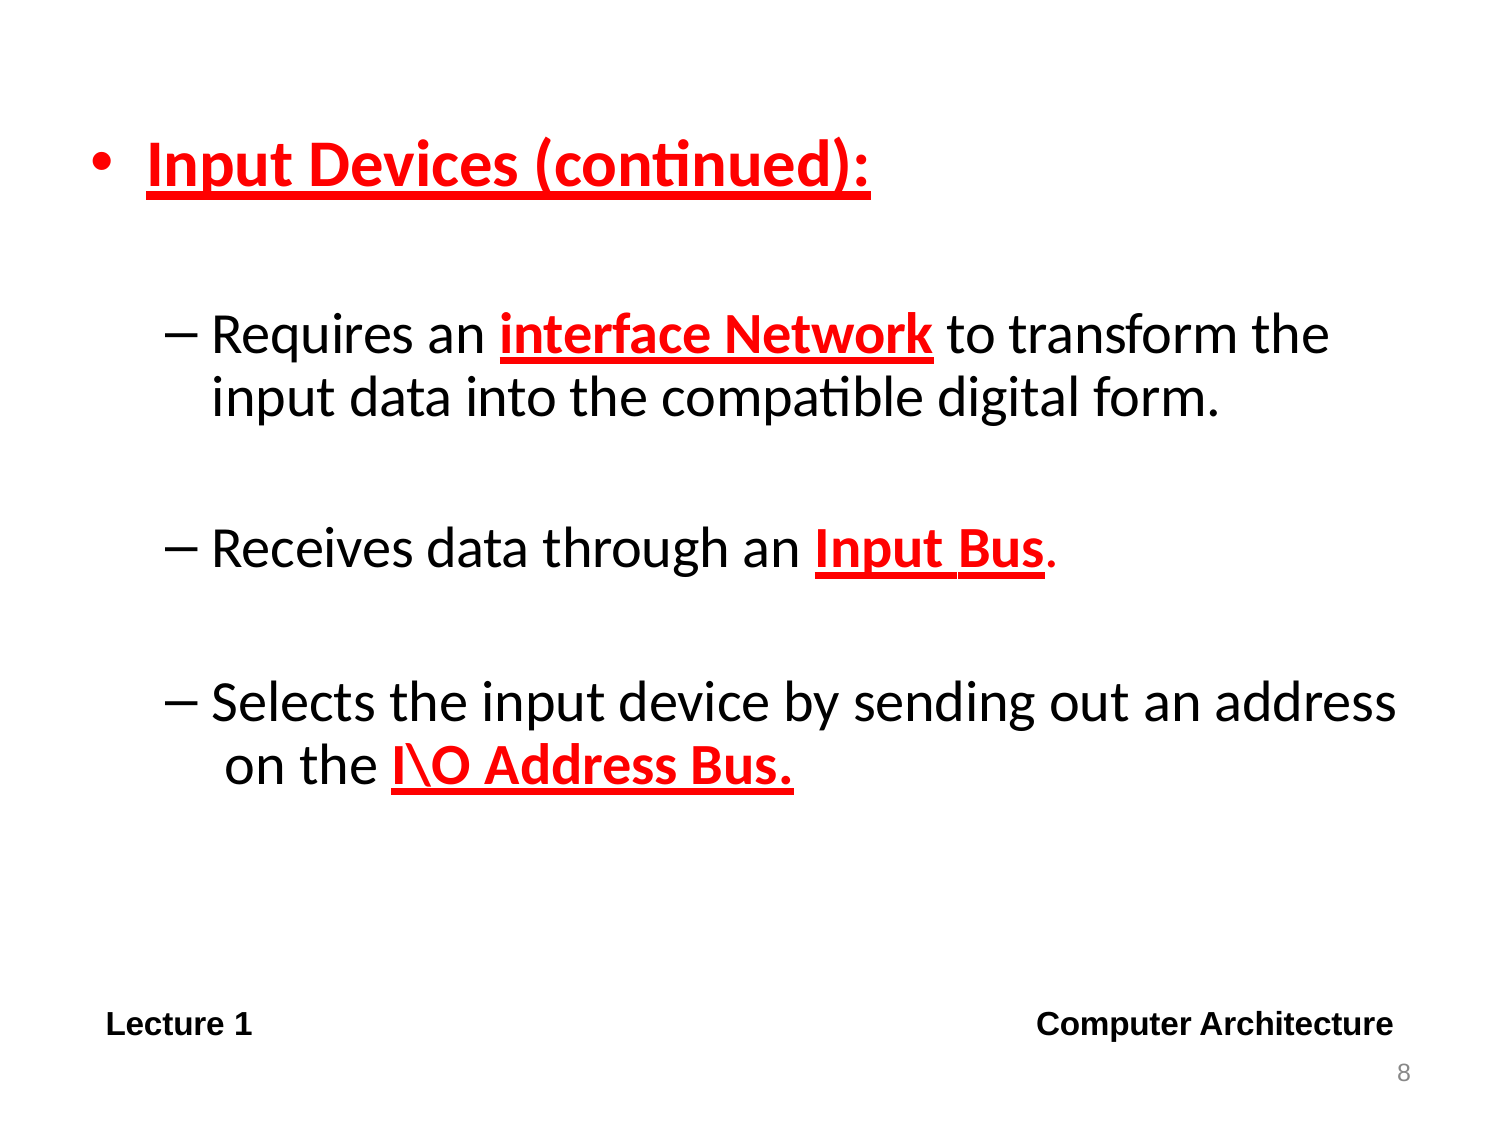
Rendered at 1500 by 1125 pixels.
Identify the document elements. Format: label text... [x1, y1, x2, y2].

footer Lecture 1 [103, 1002, 256, 1125]
text_box Input Devices (continued): Requires an interface Network to transform the input data into the compatible digital form. Receives data through an Input Bus. Selects the input device by sending out an address on the I\O Address Bus. [87, 118, 1407, 796]
slide_number Computer Architecture 8 [1033, 990, 1417, 1125]
